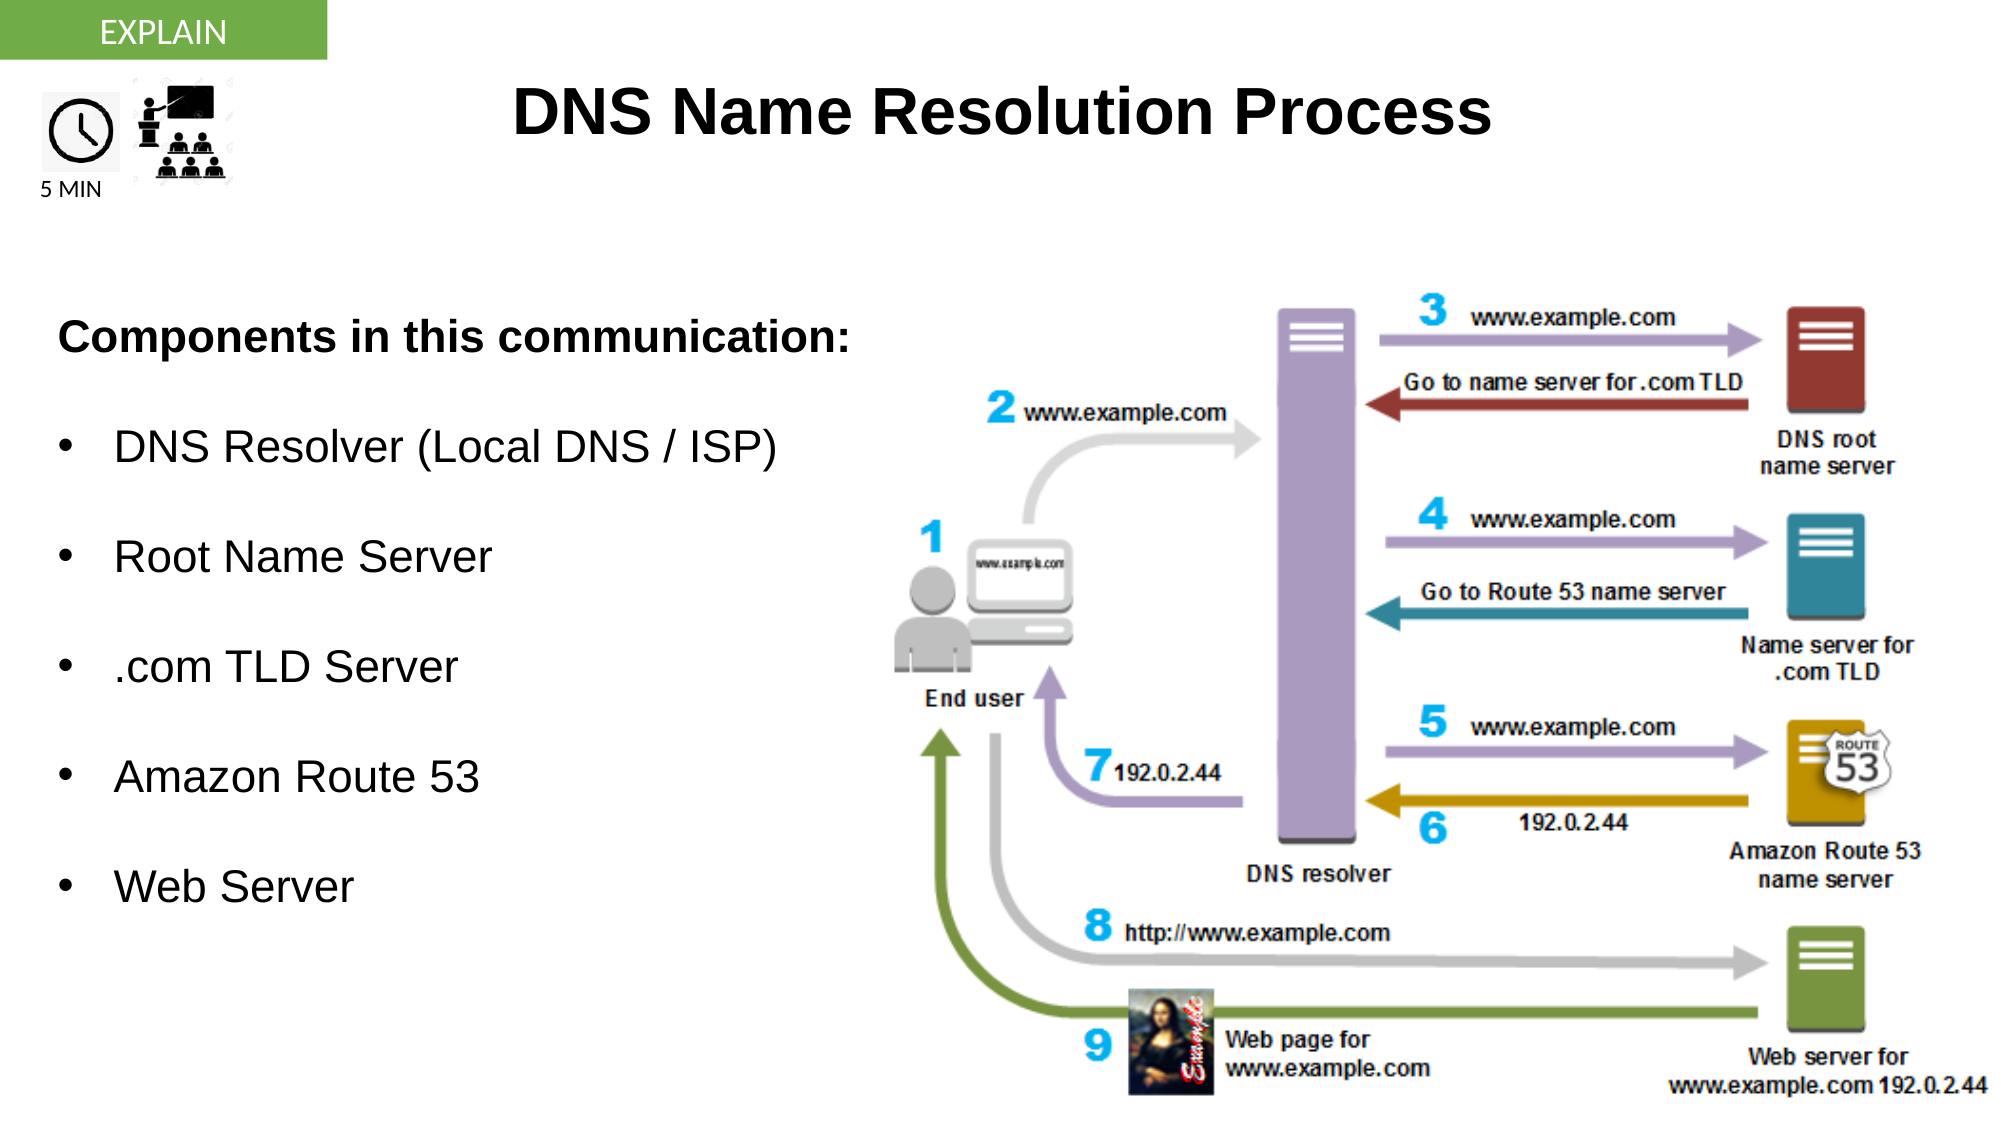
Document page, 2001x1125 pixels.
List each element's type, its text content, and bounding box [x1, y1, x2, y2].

picture [892, 263, 2000, 1111]
text_box EXPLAIN [0, 0, 328, 61]
text_box Components in this communication: DNS Resolver (Local DNS / ISP) Root Name Server .com TLD Server Amazon Route 53 Web Server [42, 244, 966, 919]
text_box DNS Name Resolution Process [405, 60, 1620, 156]
text_box 5 MIN [25, 165, 118, 211]
picture [42, 92, 120, 172]
picture [133, 77, 233, 186]
